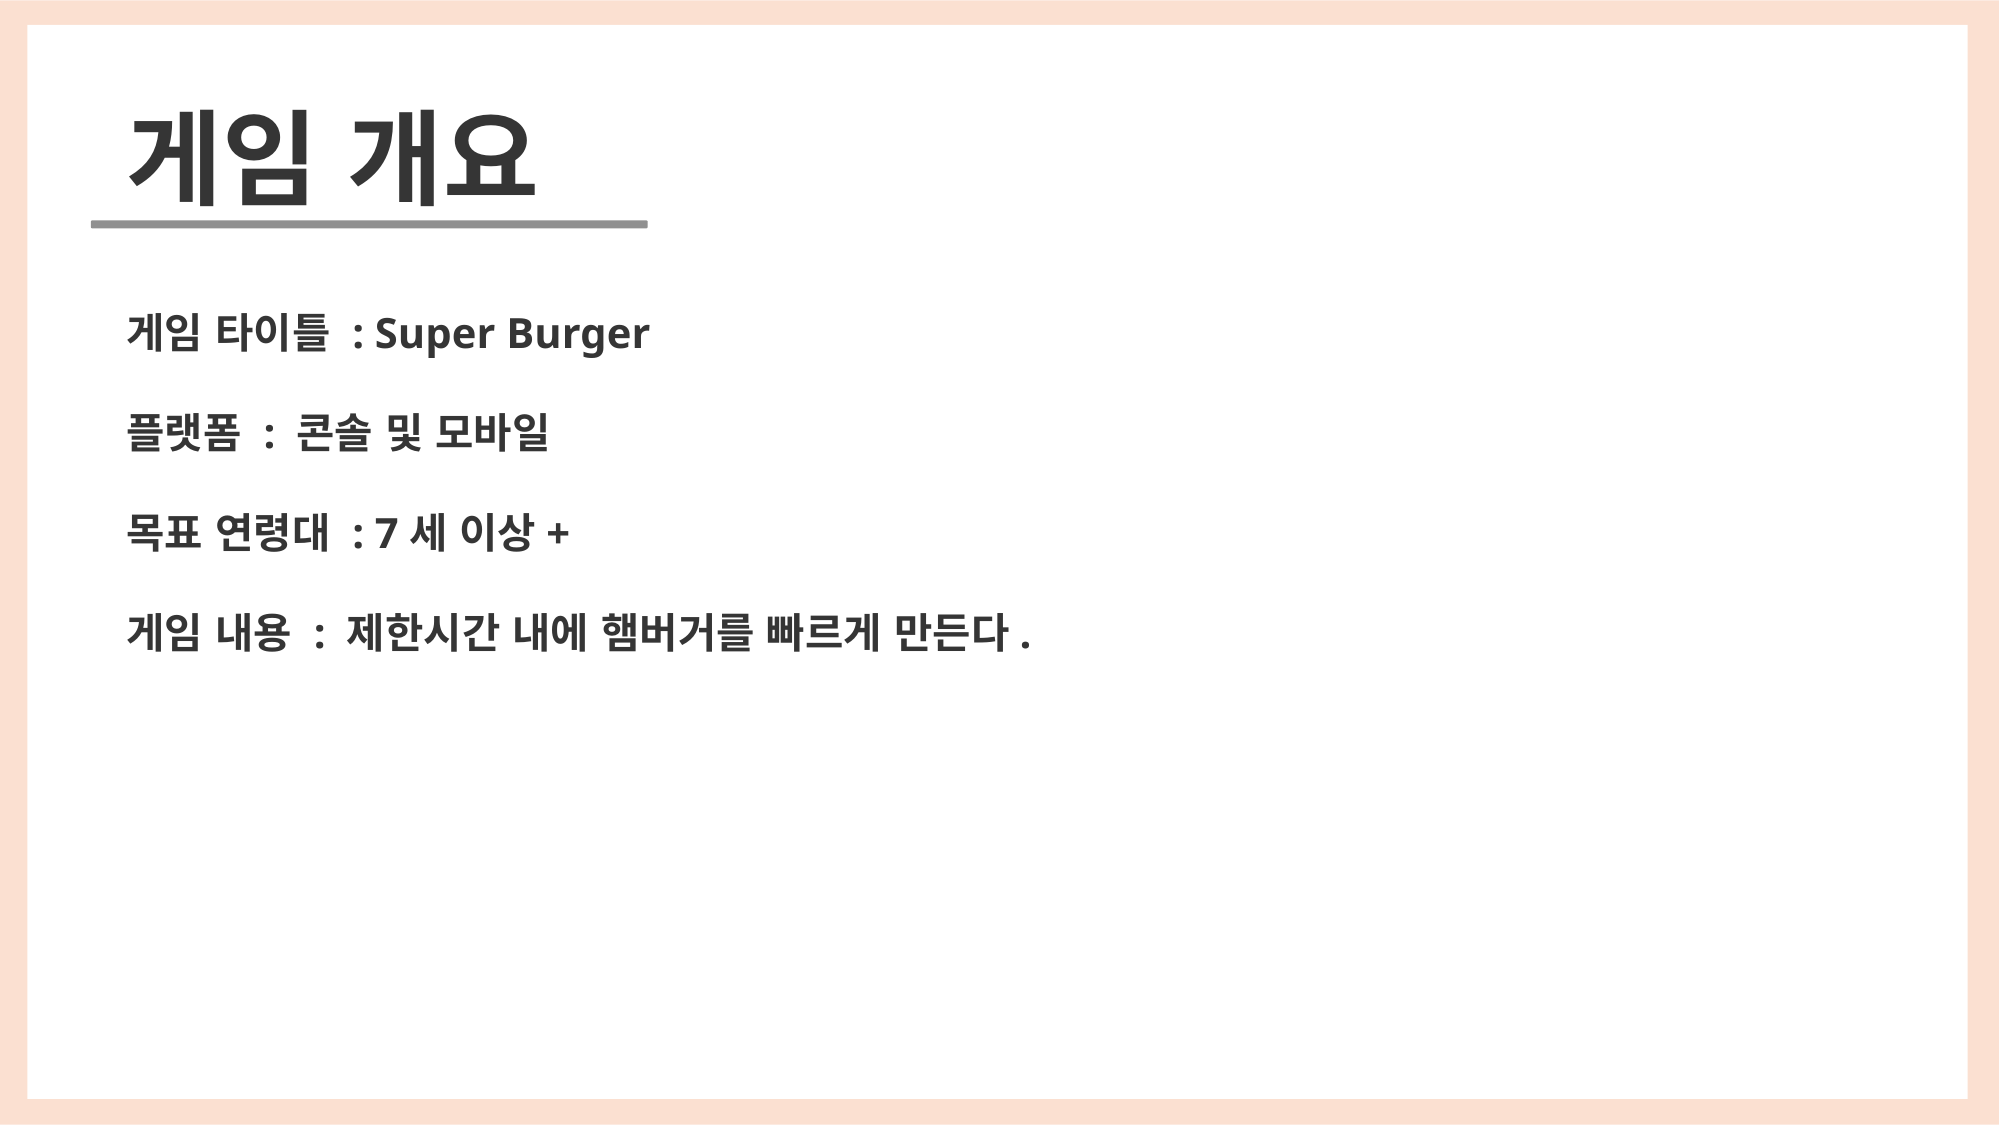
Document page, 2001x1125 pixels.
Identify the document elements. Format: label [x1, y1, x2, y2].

text_box [0, 0, 2000, 1125]
